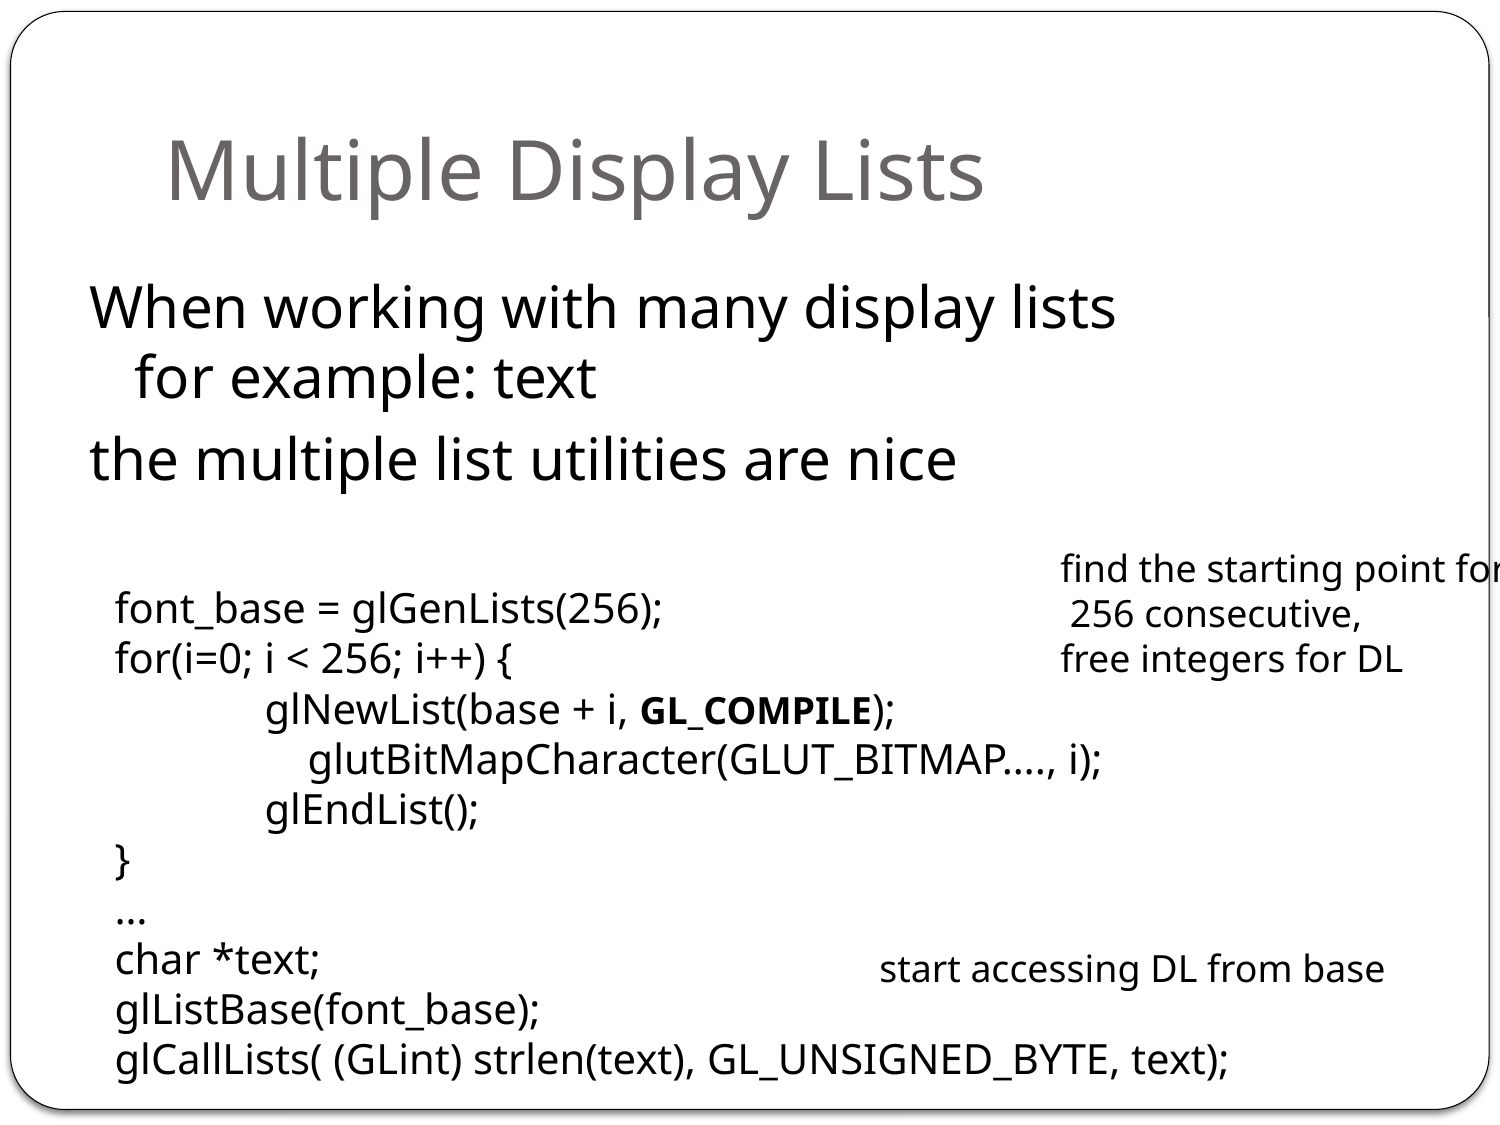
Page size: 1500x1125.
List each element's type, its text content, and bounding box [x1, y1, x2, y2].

text_box start accessing DL from base [864, 937, 1401, 998]
title Multiple Display Lists [150, 45, 1425, 233]
text_box font_base = glGenLists(256); for(i=0; i < 256; i++) { glNewList(base + i, GL_COMPILE); glutBitMapCharacter(GLUT_BITMAP…., i); glEndList(); } … char *text; glListBase(font_base); glCallLists( (GLint) strlen(text), GL_UNSIGNED_BYTE, text); [99, 574, 1463, 1090]
text_box find the starting point for 256 consecutive, free integers for DL [1045, 537, 1500, 688]
list When working with many display lists for example: text the multiple list utilities are nice [75, 262, 1425, 525]
